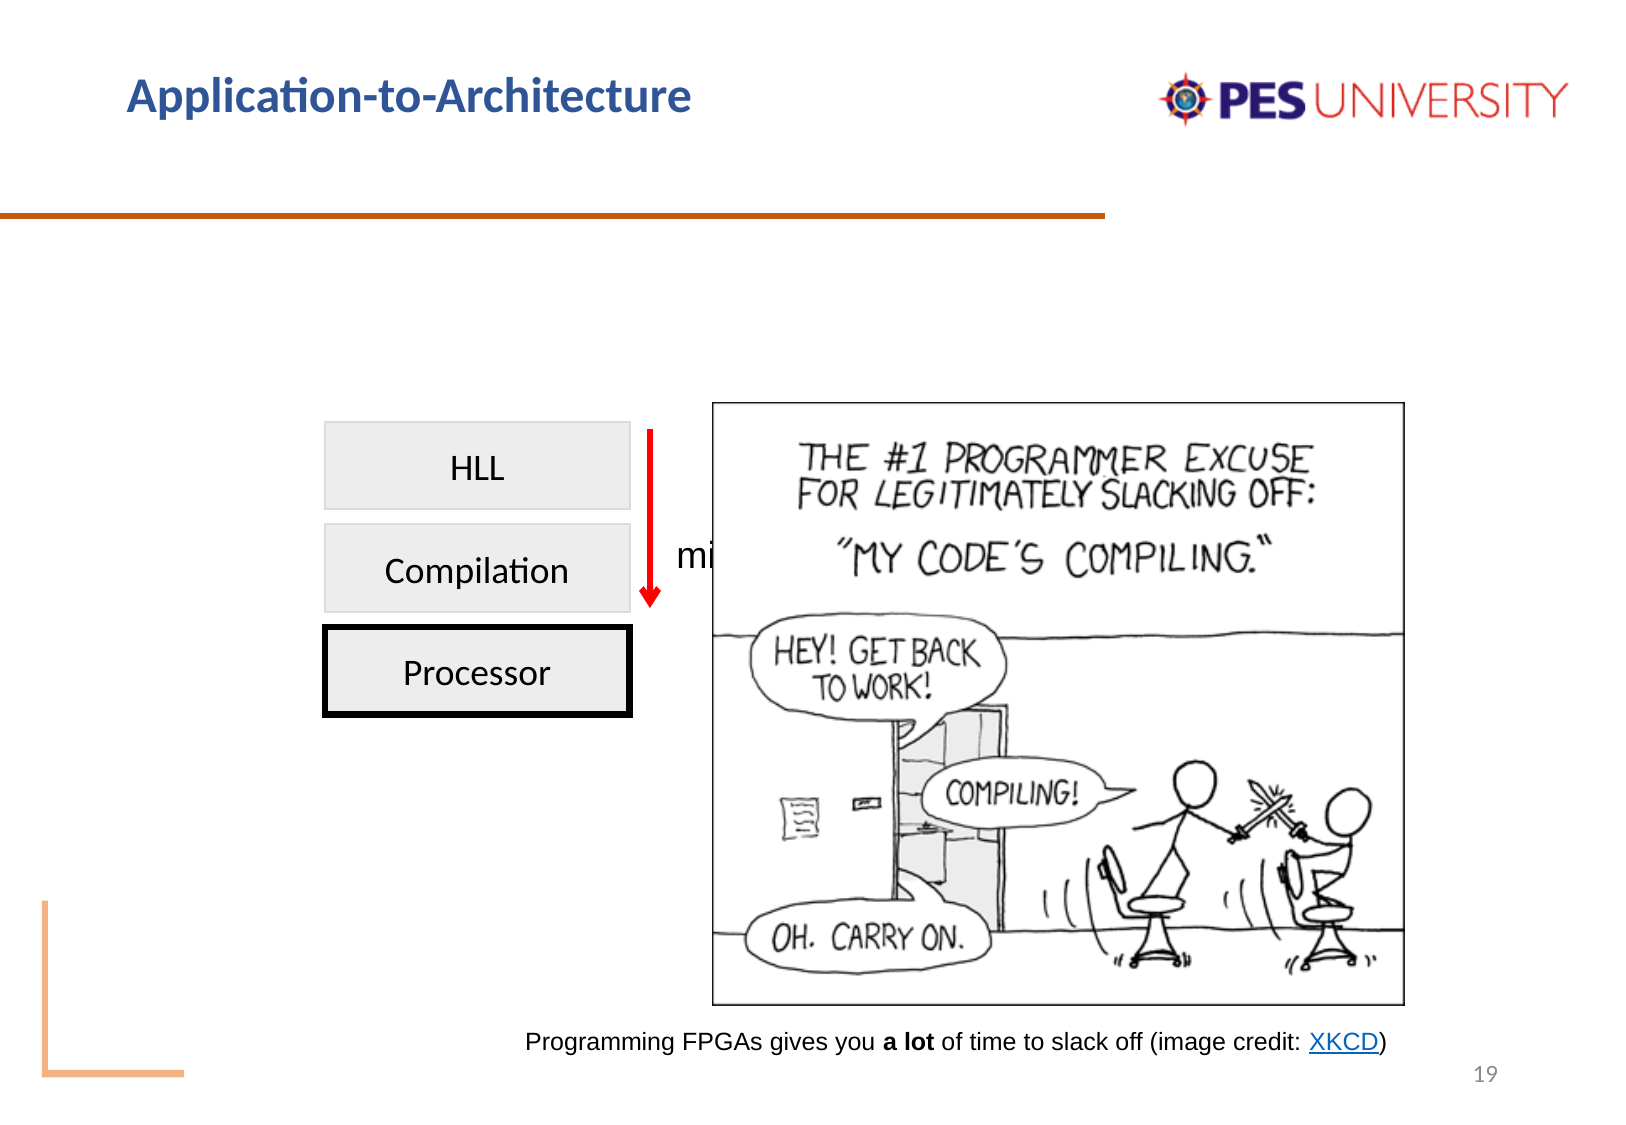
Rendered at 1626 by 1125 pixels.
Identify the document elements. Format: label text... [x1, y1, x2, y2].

slide_number 19 [1147, 1042, 1514, 1103]
picture [1219, 71, 1575, 130]
text_box Processor [324, 626, 631, 715]
text_box mins [651, 523, 712, 584]
text_box Programming FPGAs gives you a lot of time to slack off (image credit: XKCD) [510, 1018, 1402, 1064]
text_box HLL [324, 421, 631, 510]
picture [712, 402, 1405, 1006]
text_box Compilation [324, 523, 631, 613]
title Application-to-Architecture [111, 50, 1219, 144]
